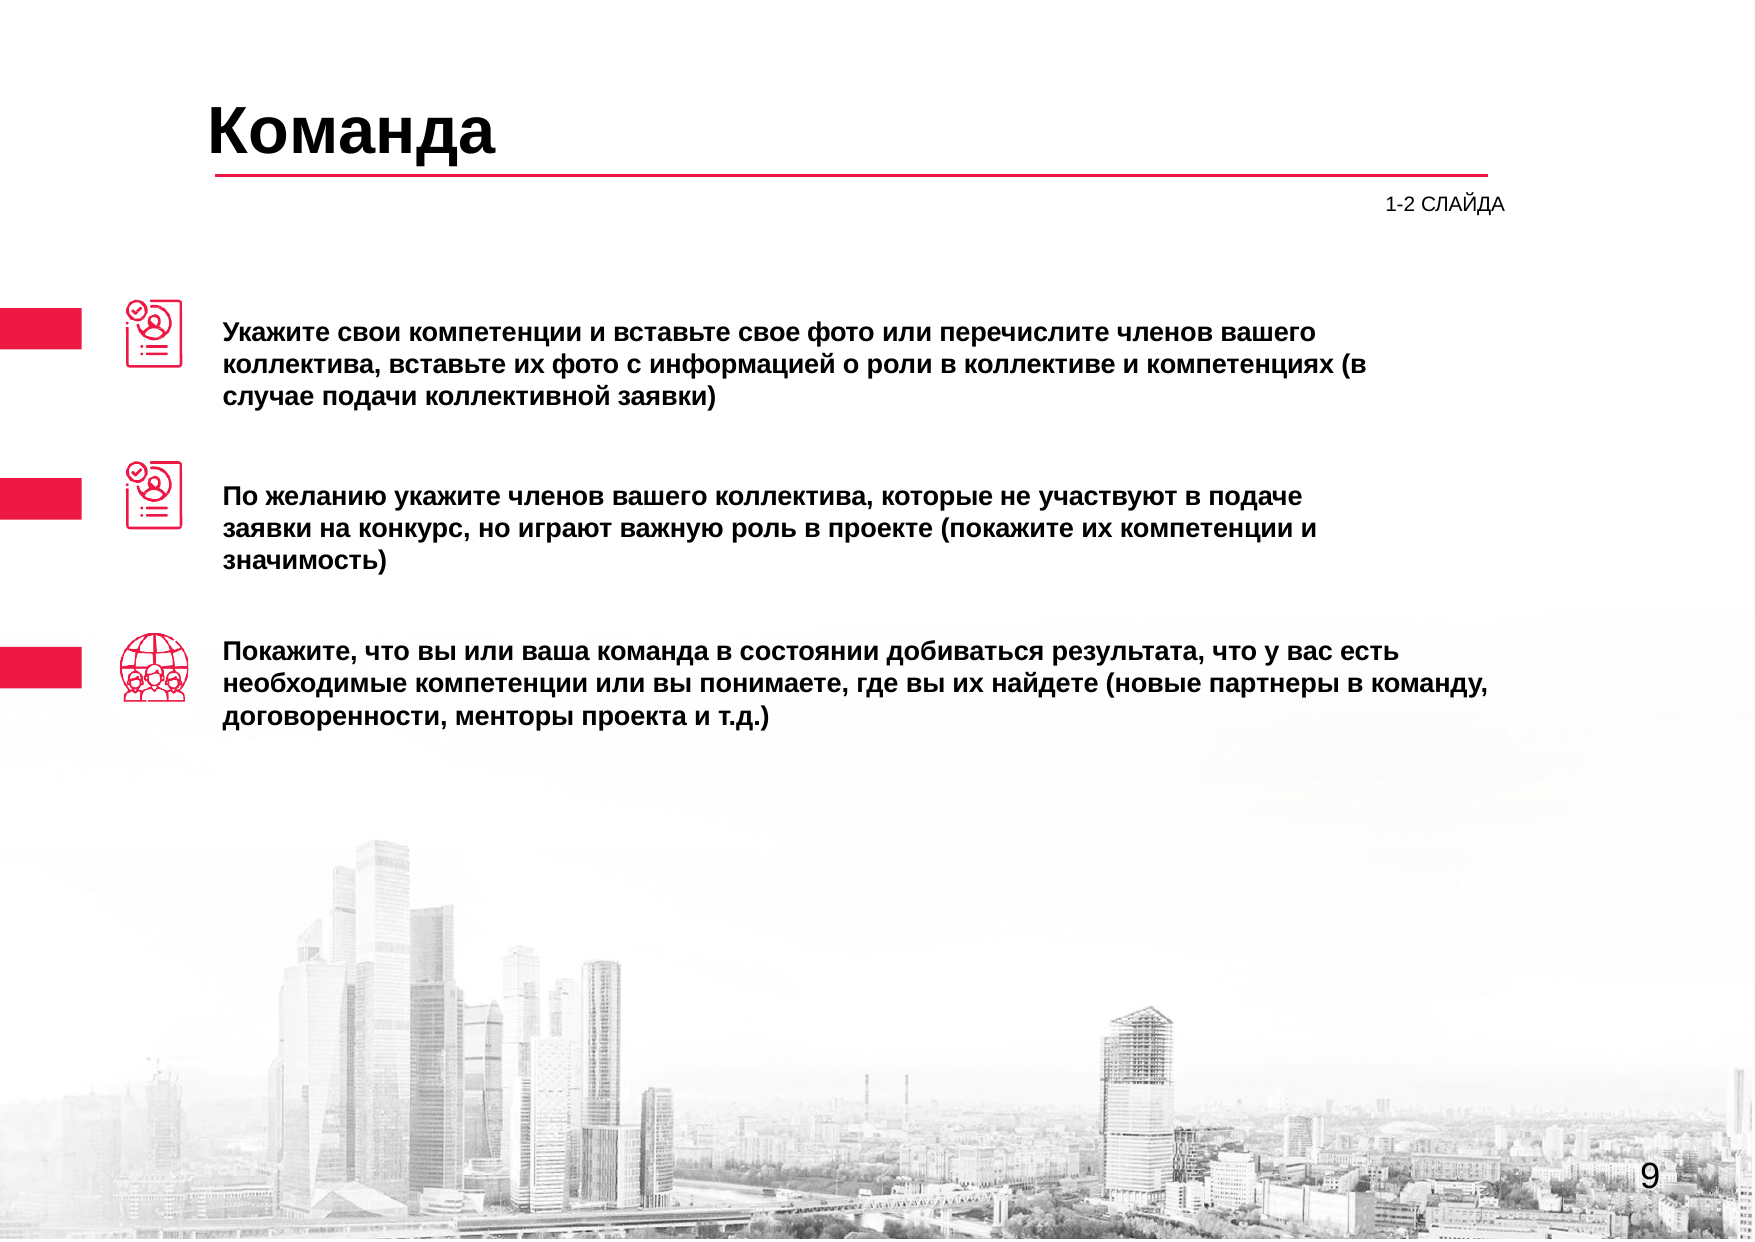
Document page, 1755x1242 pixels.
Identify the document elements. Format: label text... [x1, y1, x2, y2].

text_box [0, 478, 82, 520]
text_box Укажите свои компетенции и вставьте свое фото или перечислите членов вашего коллектива, вставьте их фото с информацией о роли в коллективе и компетенциях (в случае подачи коллективной заявки) По желанию укажите членов вашего коллектива, которые не участвуют в подаче заявки на конкурс, но играют важную роль в проекте (покажите их компетенции и значимость) Покажите, что вы или ваша команда в состоянии добиваться результата, что у вас есть необходимые компетенции или вы понимаете, где вы их найдете (новые партнеры в команду, договоренности, менторы проекта и т.д.) [220, 310, 1513, 731]
text_box [0, 308, 82, 350]
text_box [0, 612, 1753, 1239]
text_box 1-2 СЛАЙДА [1383, 188, 1509, 216]
title Команда [205, 85, 498, 295]
text_box [125, 461, 183, 530]
text_box [119, 633, 189, 702]
slide_number 9 [1635, 1147, 1685, 1242]
text_box [125, 299, 183, 368]
text_box [0, 646, 82, 689]
